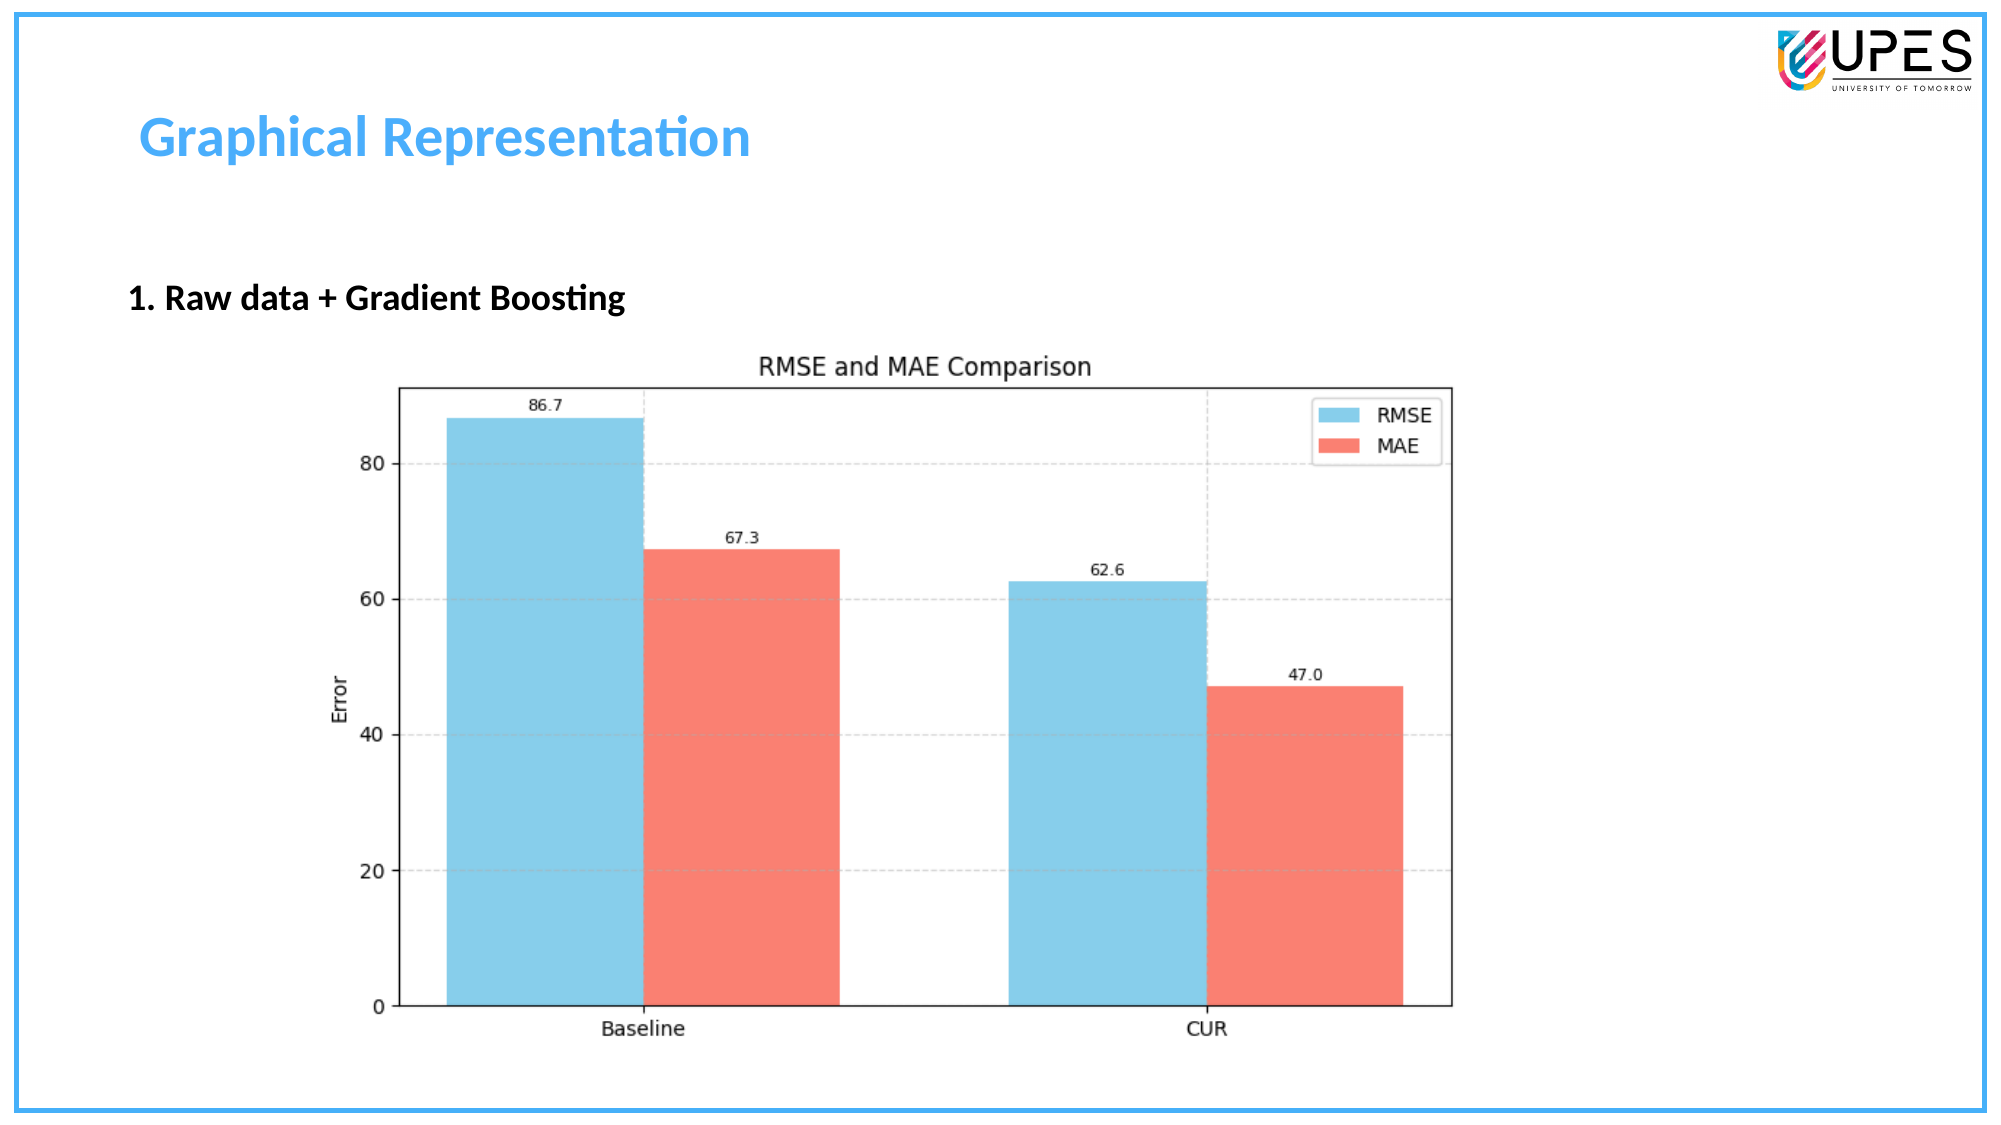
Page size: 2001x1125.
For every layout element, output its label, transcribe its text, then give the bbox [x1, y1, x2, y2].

picture [316, 341, 1466, 1055]
text_box Graphical Representation [124, 90, 908, 175]
picture [1758, 20, 1978, 110]
text_box 1. Raw data + Gradient Boosting [112, 265, 684, 326]
